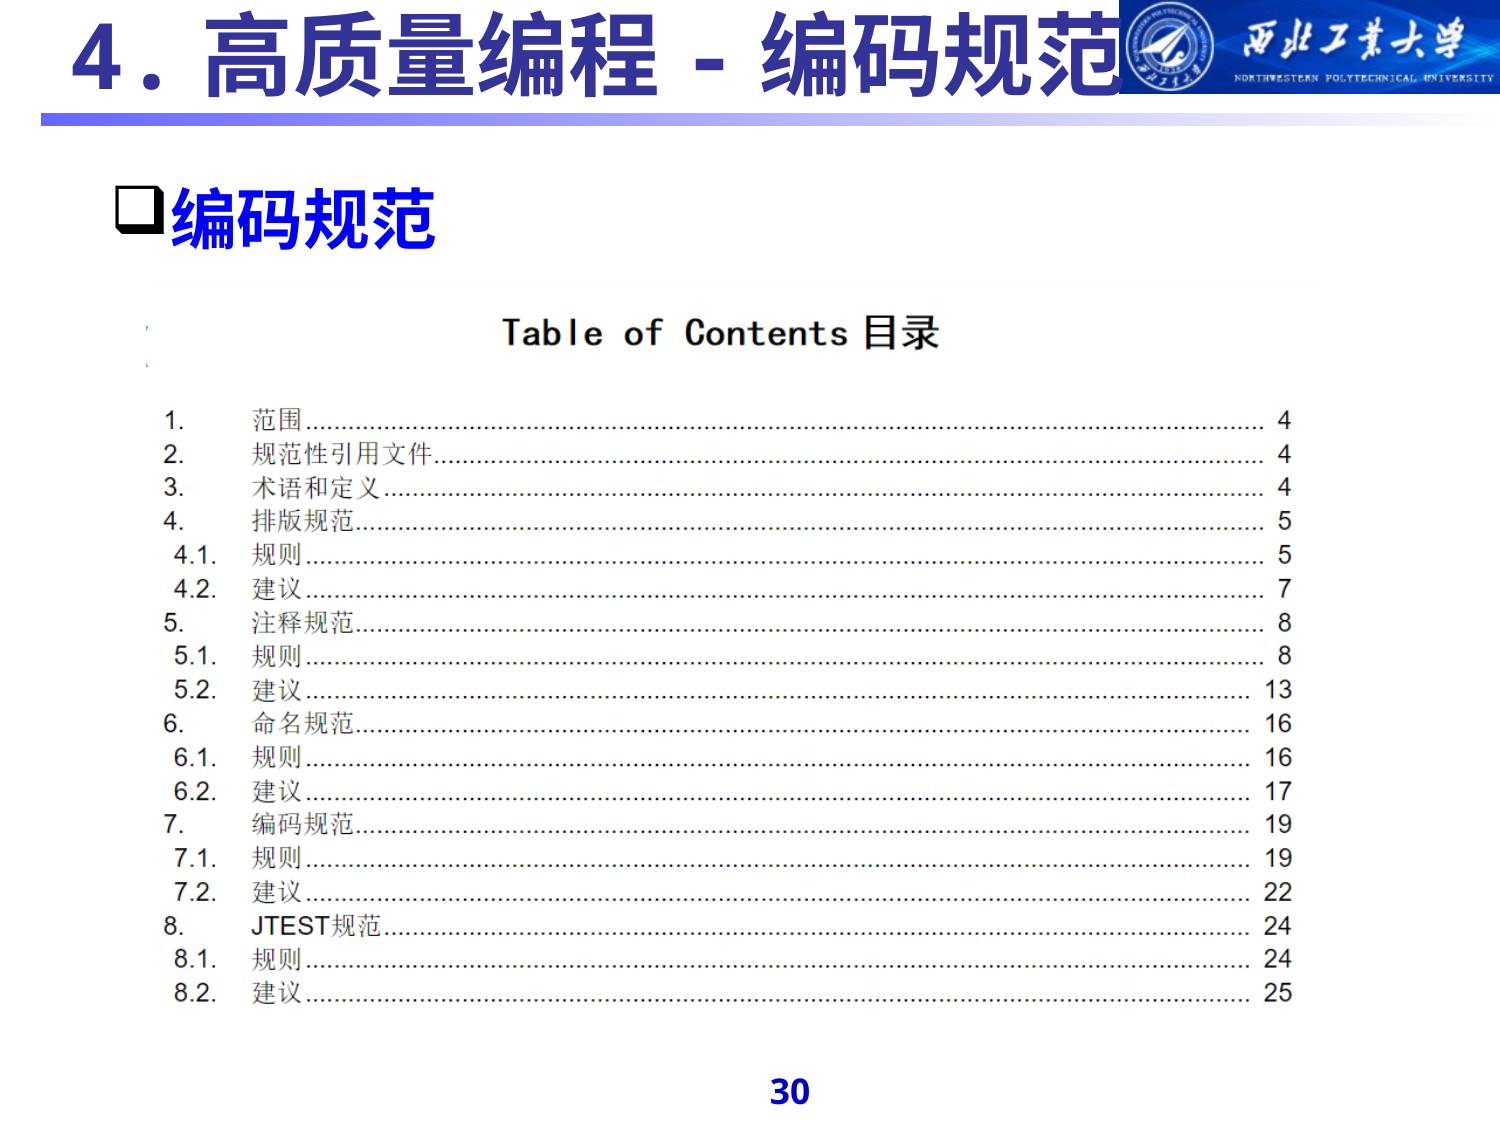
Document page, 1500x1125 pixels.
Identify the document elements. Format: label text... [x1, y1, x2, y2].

text_box 编码规范 [95, 170, 1371, 285]
picture [145, 284, 1320, 1018]
picture [1119, 0, 1500, 94]
text_box 4.高质量编程-编码规范 [0, 1, 1371, 116]
